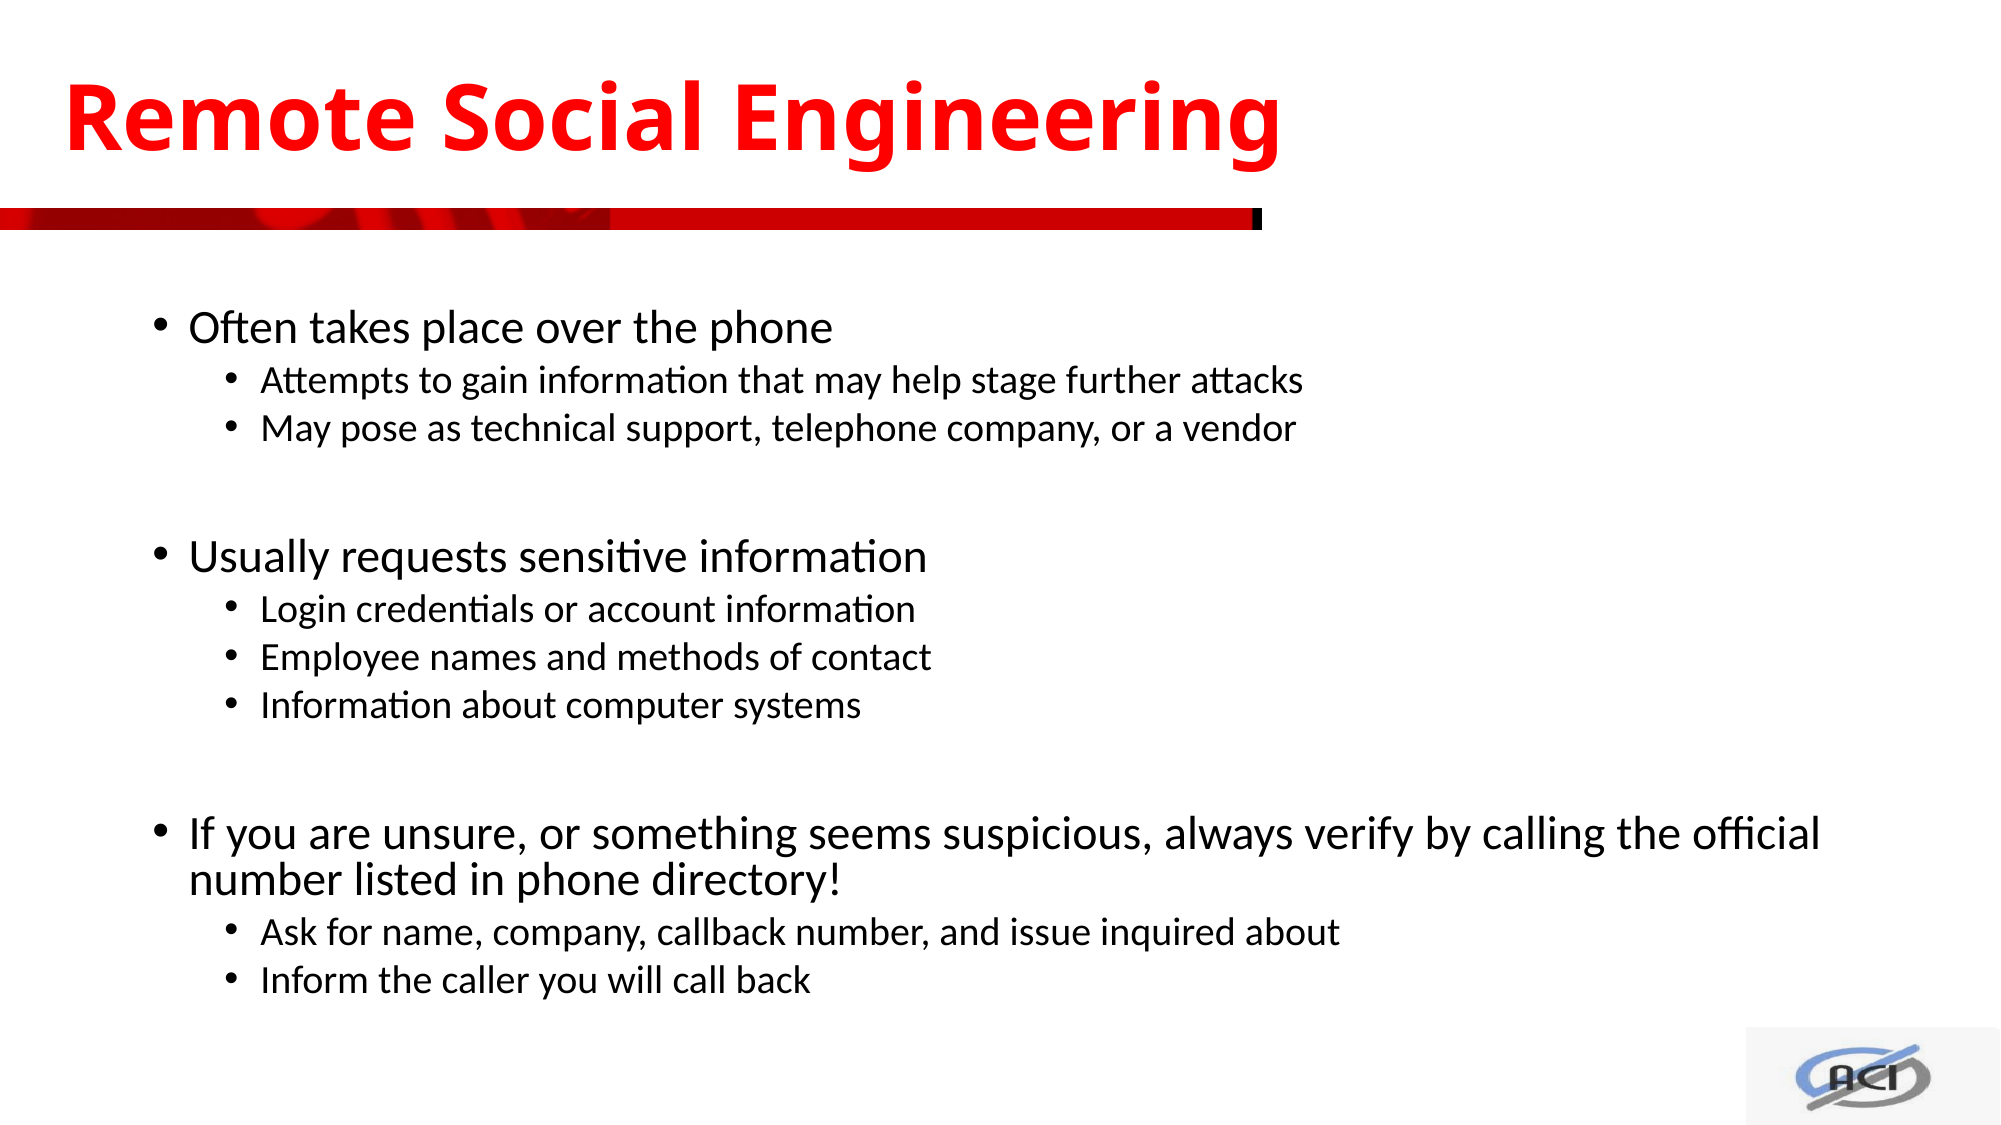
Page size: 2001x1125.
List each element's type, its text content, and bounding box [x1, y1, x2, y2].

picture [0, 208, 1262, 230]
title Remote Social Engineering [47, 11, 1772, 230]
picture [1746, 1027, 2000, 1125]
list Often takes place over the phone Attempts to gain information that may help stage further attacks May pose as technical support, telephone company, or a vendor Usually requests sensitive information Login credentials or account information Employee names and methods of contact Information about computer systems If you are unsure, or something seems suspicious, always verify by calling the official number listed in phone directory! Ask for name, company, callback number, and issue inquired about Inform the caller you will call back [137, 299, 1863, 1014]
